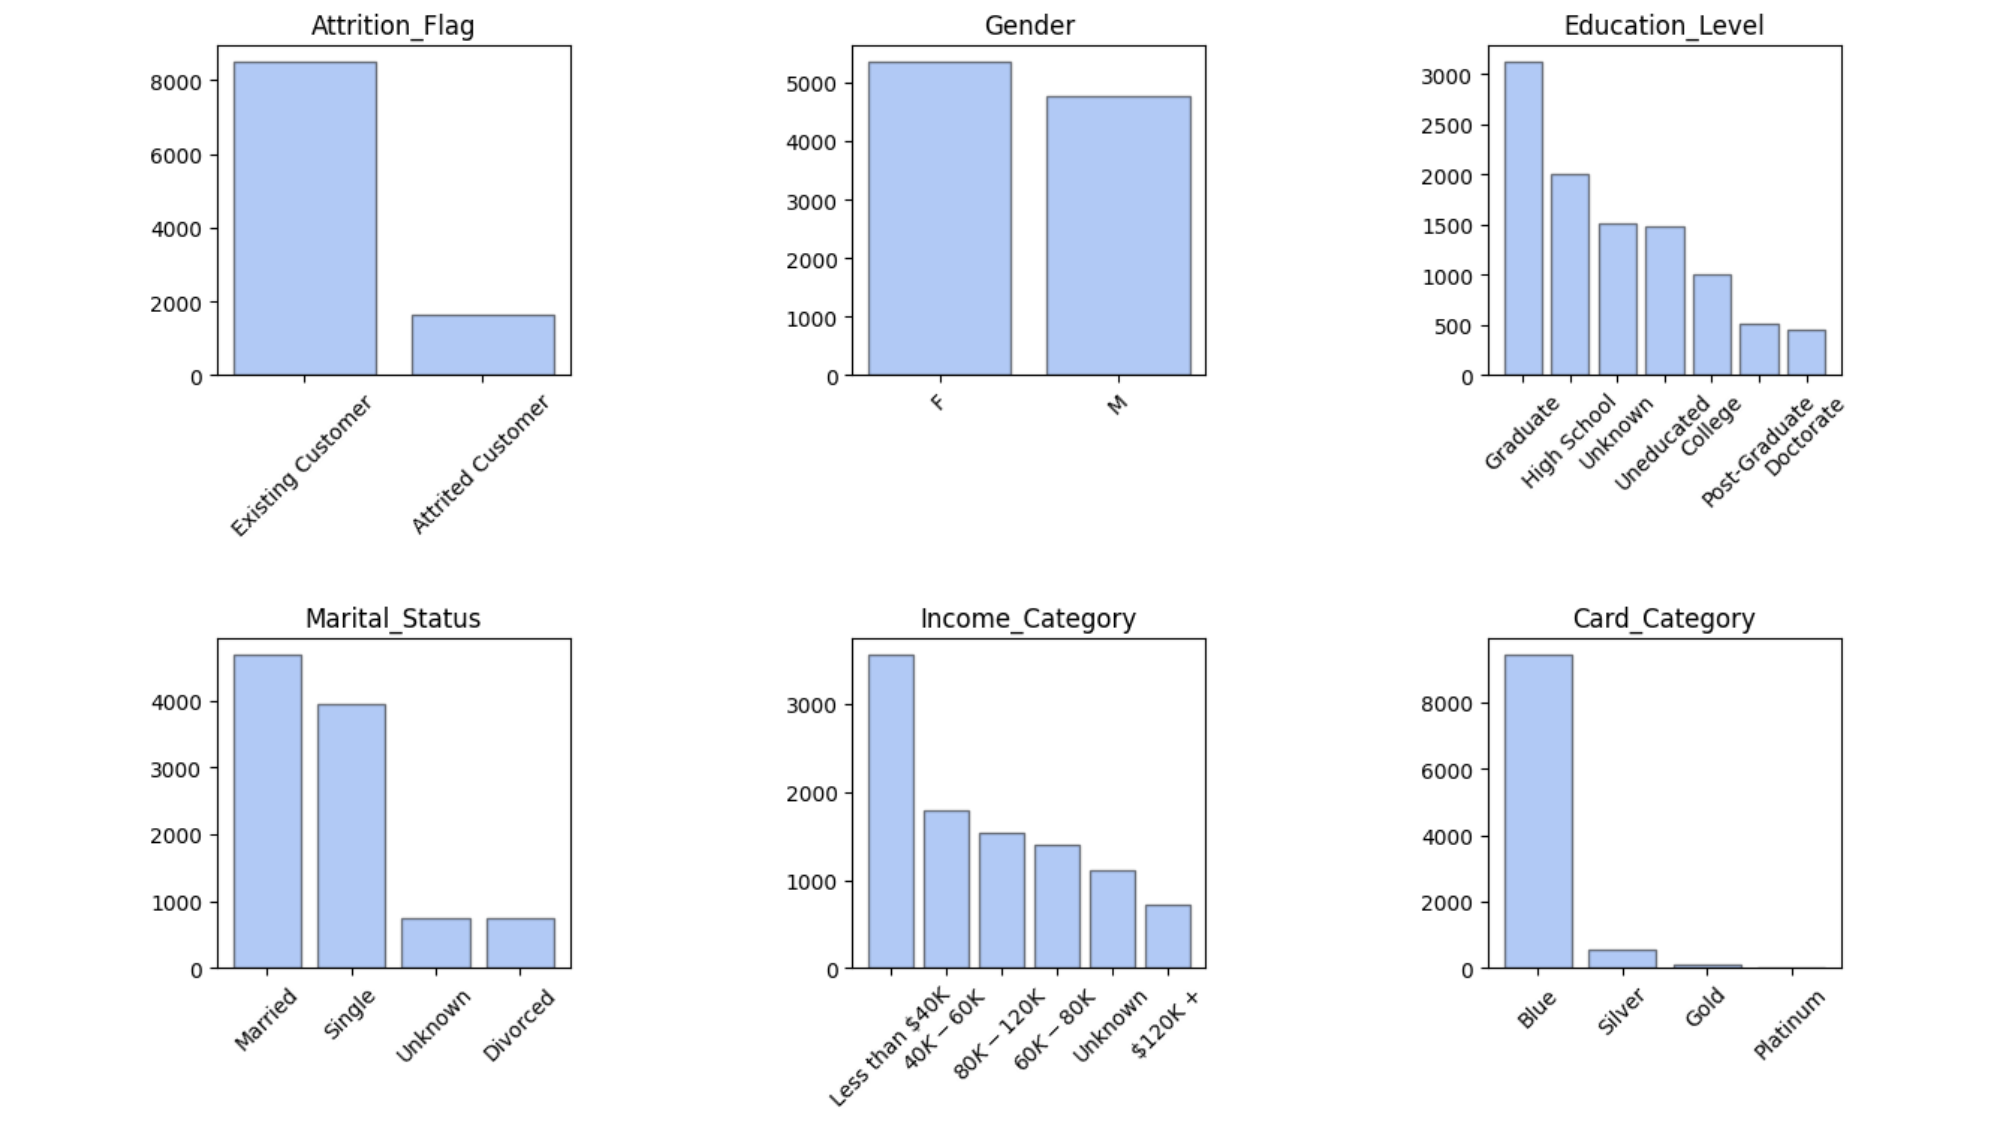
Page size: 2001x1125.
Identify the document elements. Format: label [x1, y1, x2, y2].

picture [135, 0, 1864, 1125]
